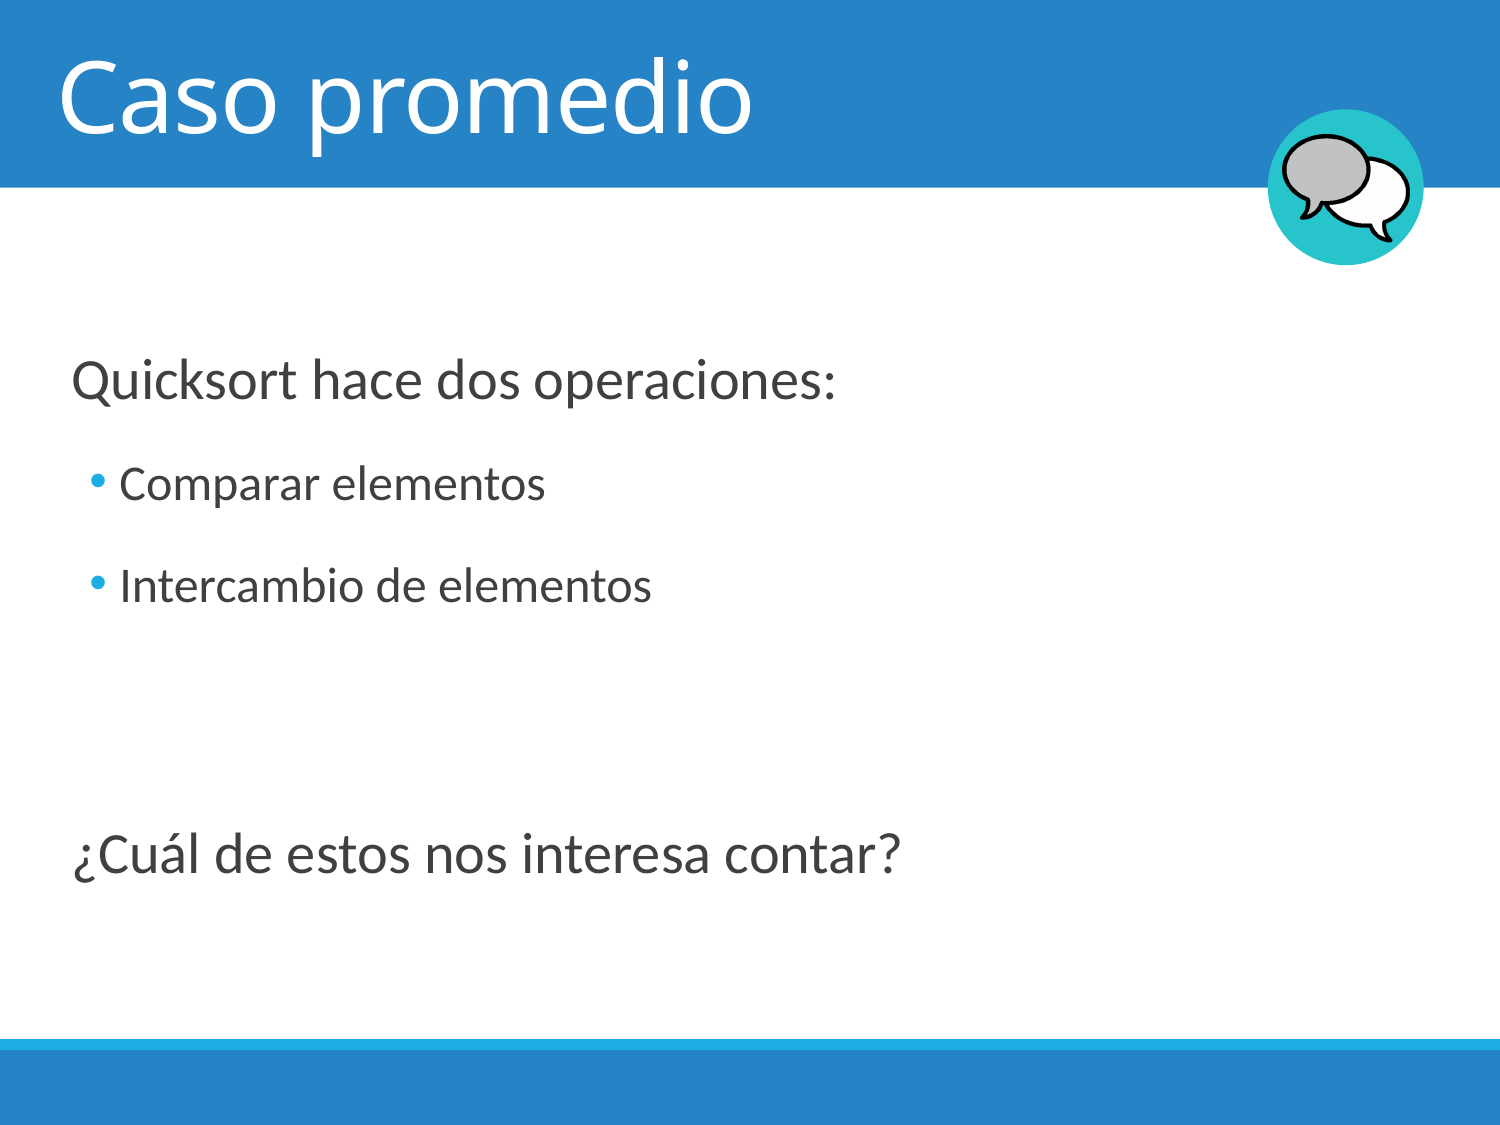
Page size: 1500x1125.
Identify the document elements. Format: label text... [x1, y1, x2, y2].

title Caso promedio [41, 0, 1459, 188]
picture [1282, 188, 1410, 252]
list Quicksort hace dos operaciones: Comparar elementos Intercambio de elementos ¿Cuál de estos nos interesa contar? [41, 299, 1459, 1001]
